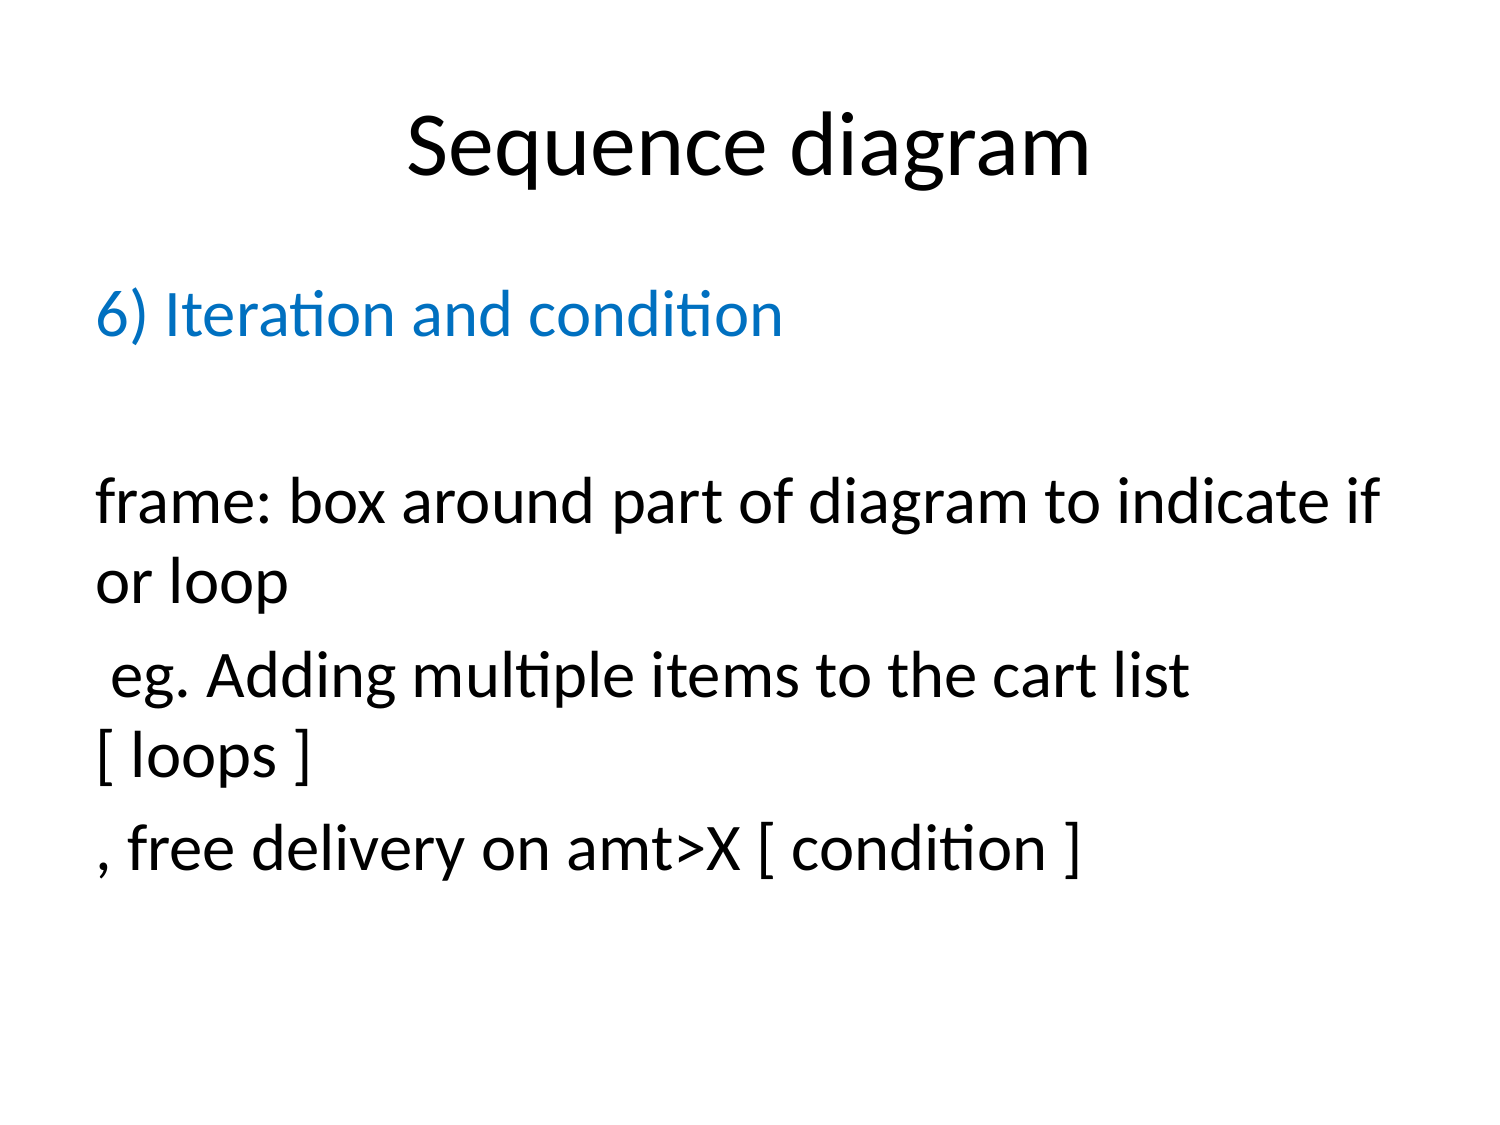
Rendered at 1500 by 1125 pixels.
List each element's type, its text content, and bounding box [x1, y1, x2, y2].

list 6) Iteration and condition frame: box around part of diagram to indicate if or loop eg. Adding multiple items to the cart list [ loops ] , free delivery on amt>X [ condition ] [80, 262, 1431, 1005]
title Sequence diagram [75, 45, 1425, 233]
